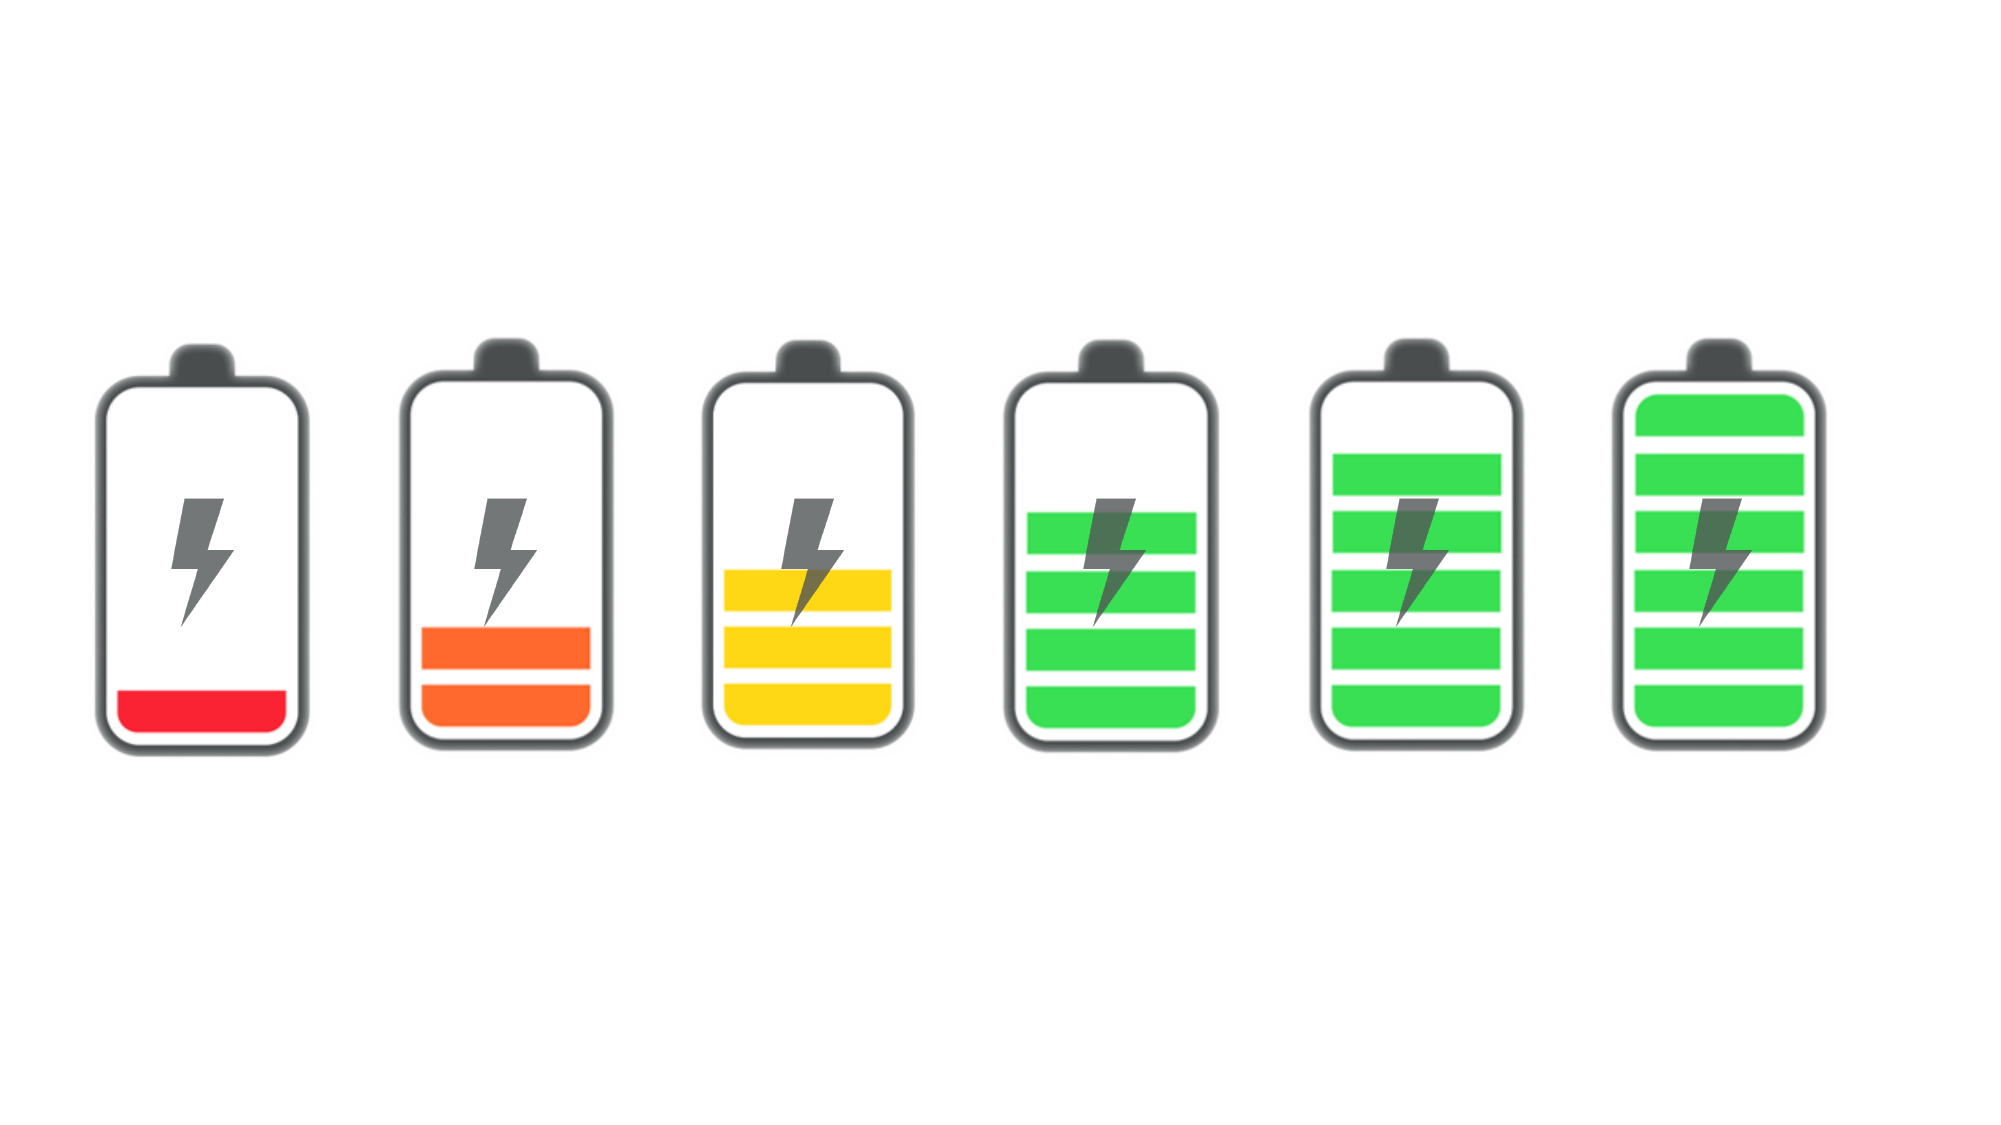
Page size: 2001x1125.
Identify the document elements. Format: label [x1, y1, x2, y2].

picture [1303, 334, 1532, 760]
picture [89, 334, 318, 760]
picture [999, 334, 1229, 760]
picture [1606, 334, 1835, 760]
picture [695, 332, 923, 758]
picture [392, 334, 621, 760]
